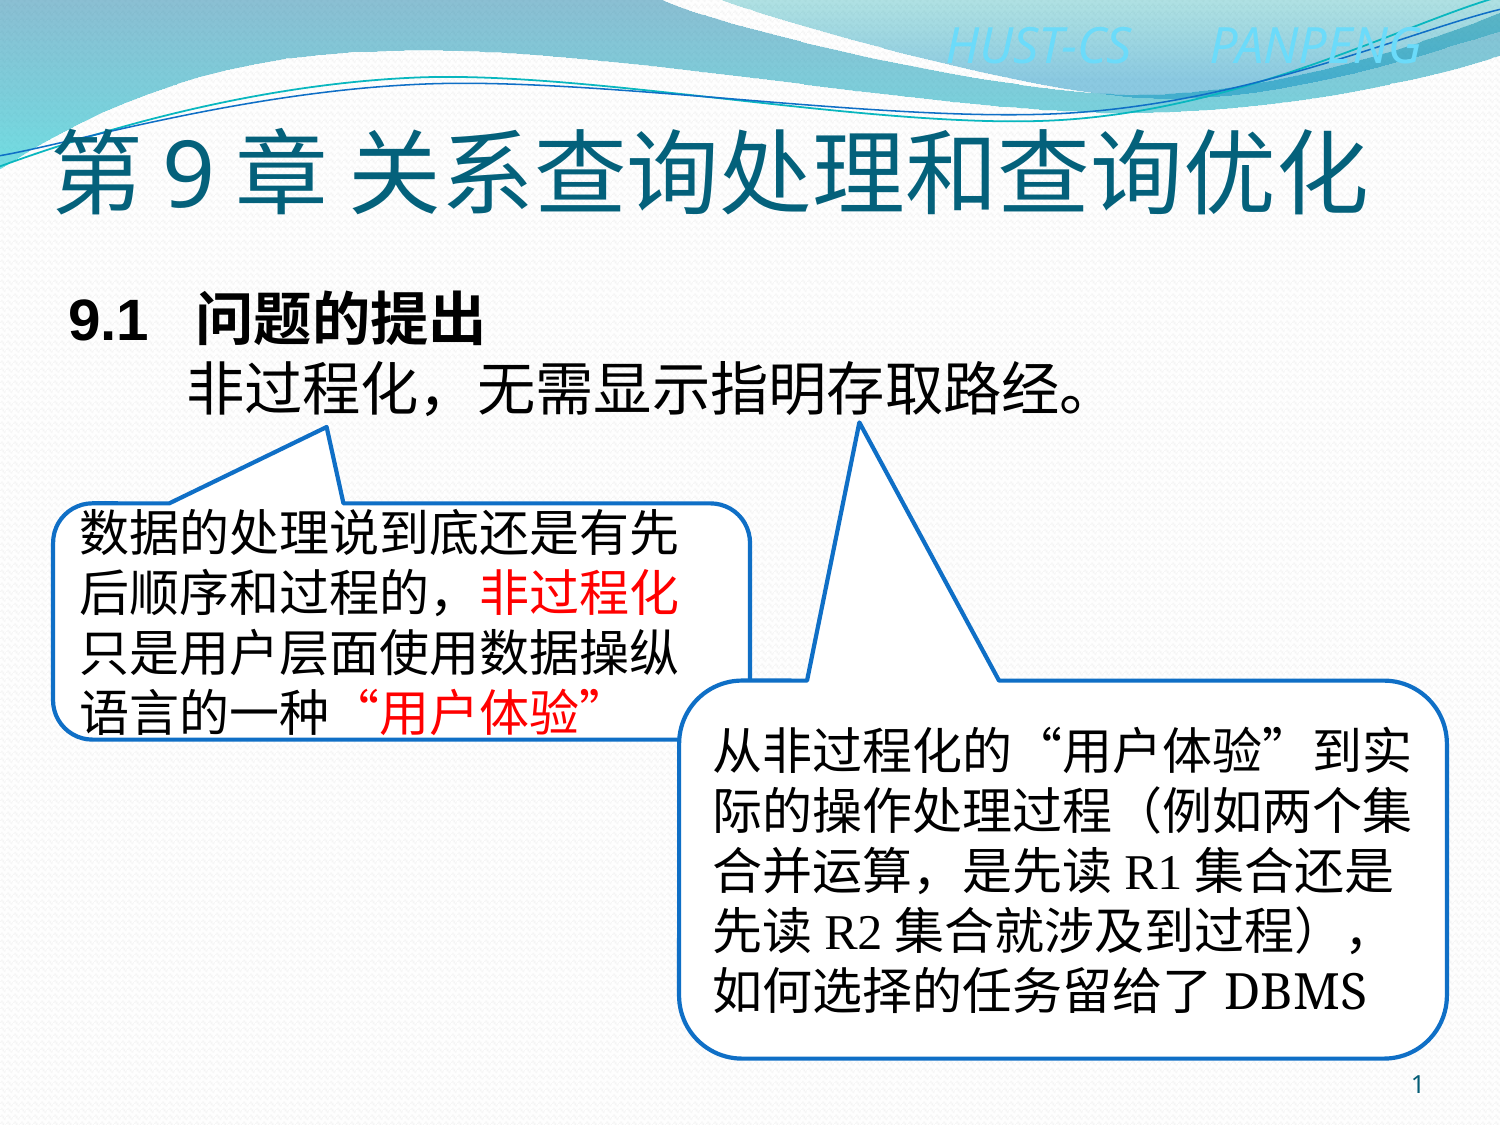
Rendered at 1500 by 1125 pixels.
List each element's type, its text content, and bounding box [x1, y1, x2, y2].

text_box 数据的处理说到底还是有先后顺序和过程的，非过程化只是用户层面使用数据操纵语言的一种“用户体验” [50, 425, 753, 742]
list 9.1 问题的提出 非过程化，无需显示指明存取路经。 [52, 274, 1454, 1083]
title 第9章 关系查询处理和查询优化 [49, 101, 1390, 227]
slide_number 1 [1299, 1047, 1425, 1103]
text_box 从非过程化的“用户体验”到实际的操作处理过程（例如两个集合并运算，是先读R1集合还是先读R2集合就涉及到过程），如何选择的任务留给了DBMS [676, 420, 1450, 1061]
